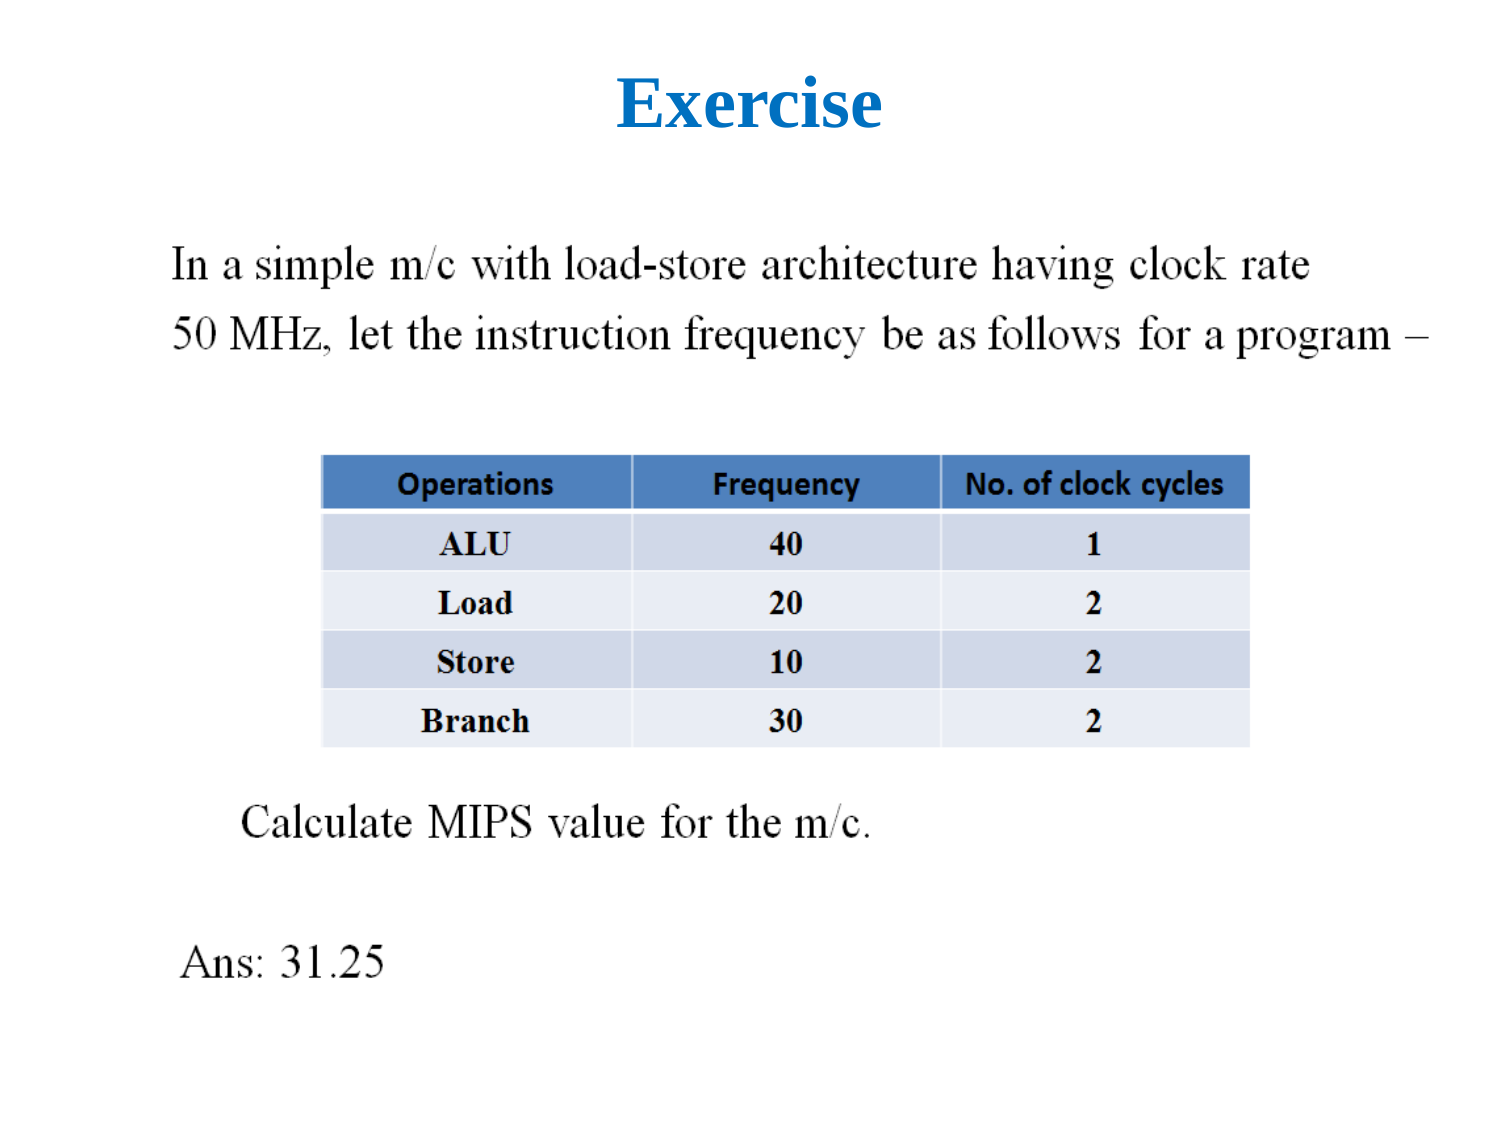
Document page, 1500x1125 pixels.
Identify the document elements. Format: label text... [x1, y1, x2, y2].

title Exercise [75, 45, 1425, 150]
picture [162, 237, 1438, 994]
